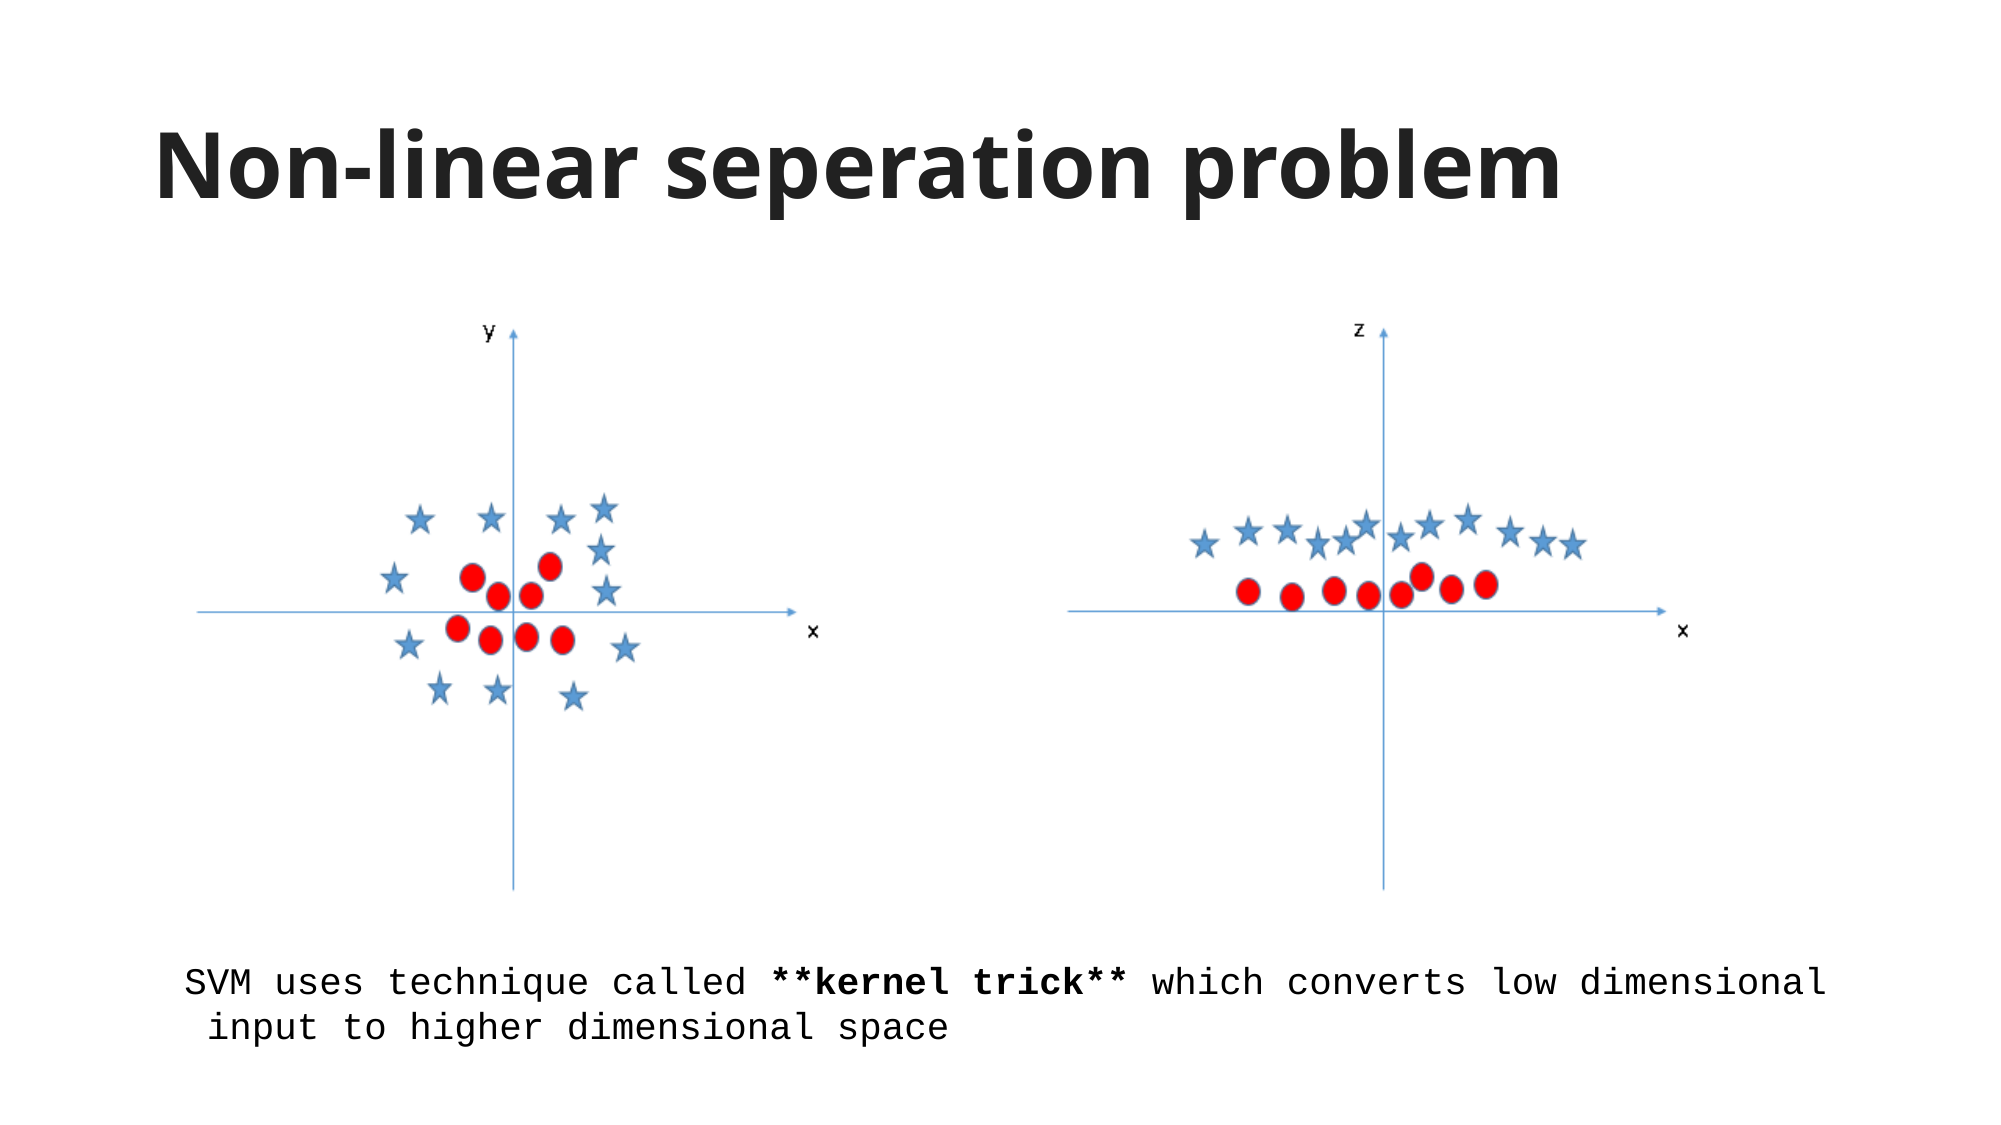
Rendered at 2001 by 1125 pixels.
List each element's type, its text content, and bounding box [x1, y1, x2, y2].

title Non-linear seperation problem [137, 59, 1863, 278]
text_box SVM uses technique called **kernel trick** which converts low dimensional input to higher dimensional space [169, 949, 1850, 1055]
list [1022, 318, 1702, 899]
picture [123, 277, 862, 915]
